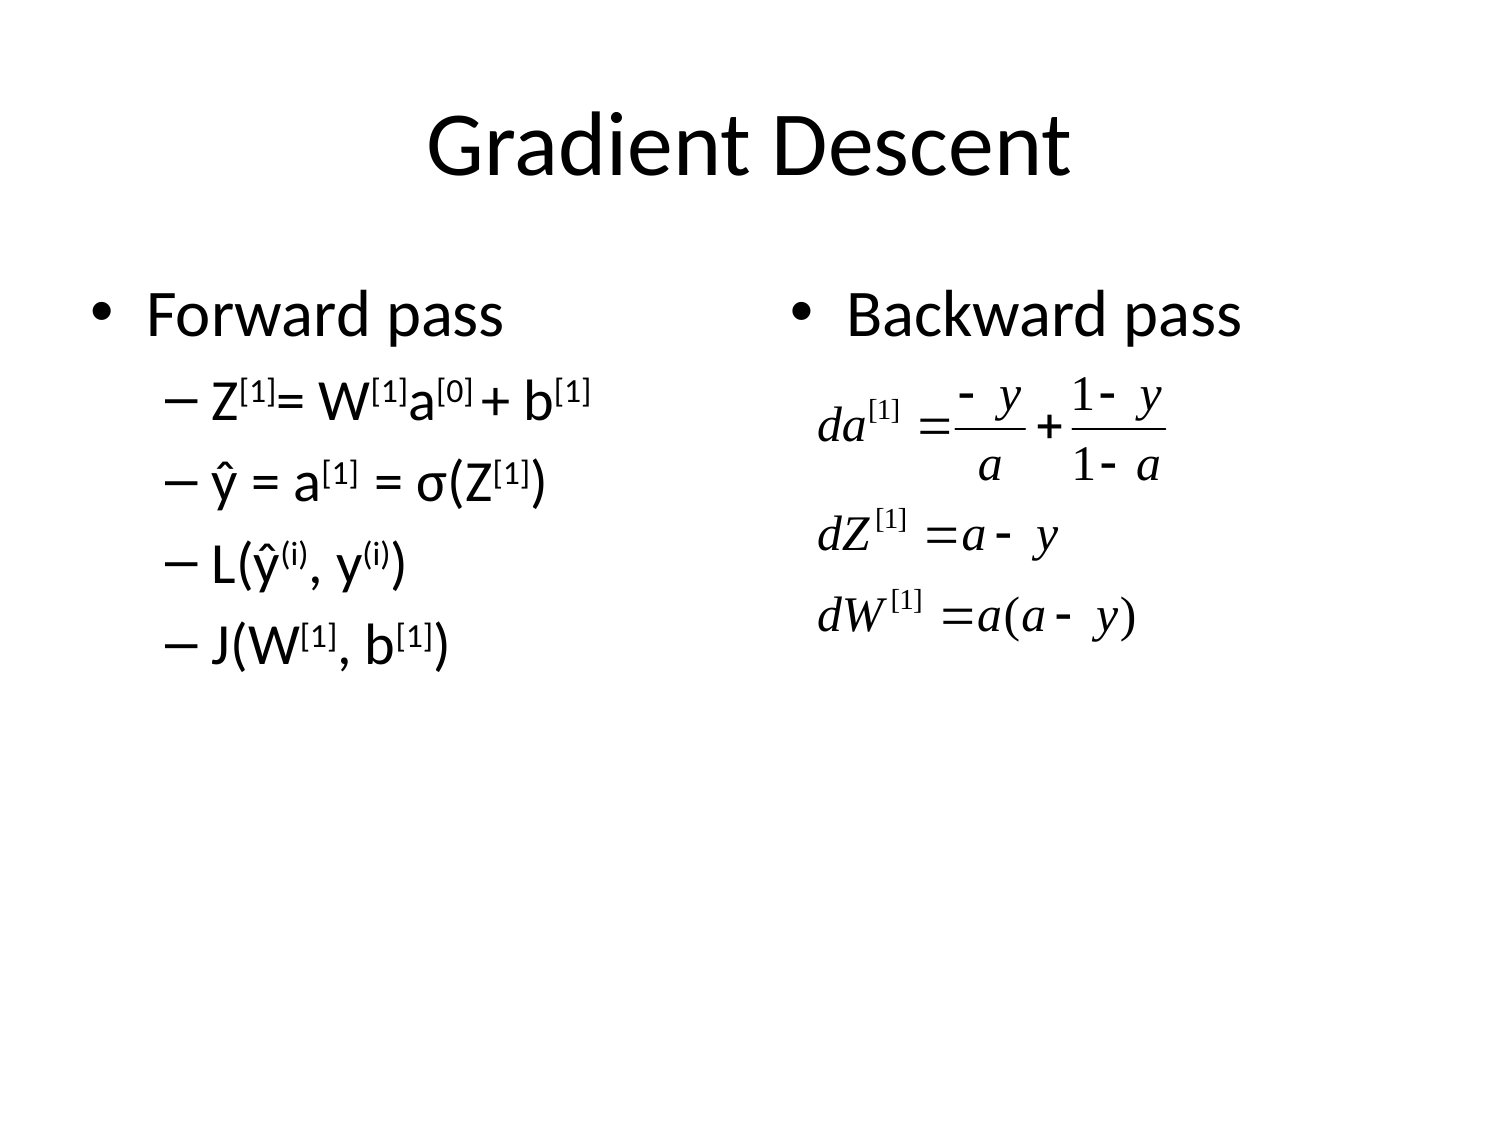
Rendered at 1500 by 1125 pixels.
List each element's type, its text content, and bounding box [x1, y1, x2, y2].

title Gradient Descent [75, 45, 1425, 233]
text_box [809, 359, 1175, 655]
text_box Backward pass [774, 262, 1450, 1005]
text_box Forward pass Z[1]= W[1]a[0] + b[1] ŷ = a[1] = σ(Z[1]) L(ŷ(i), y(i)) J(W[1], b[1]) [74, 262, 750, 1005]
